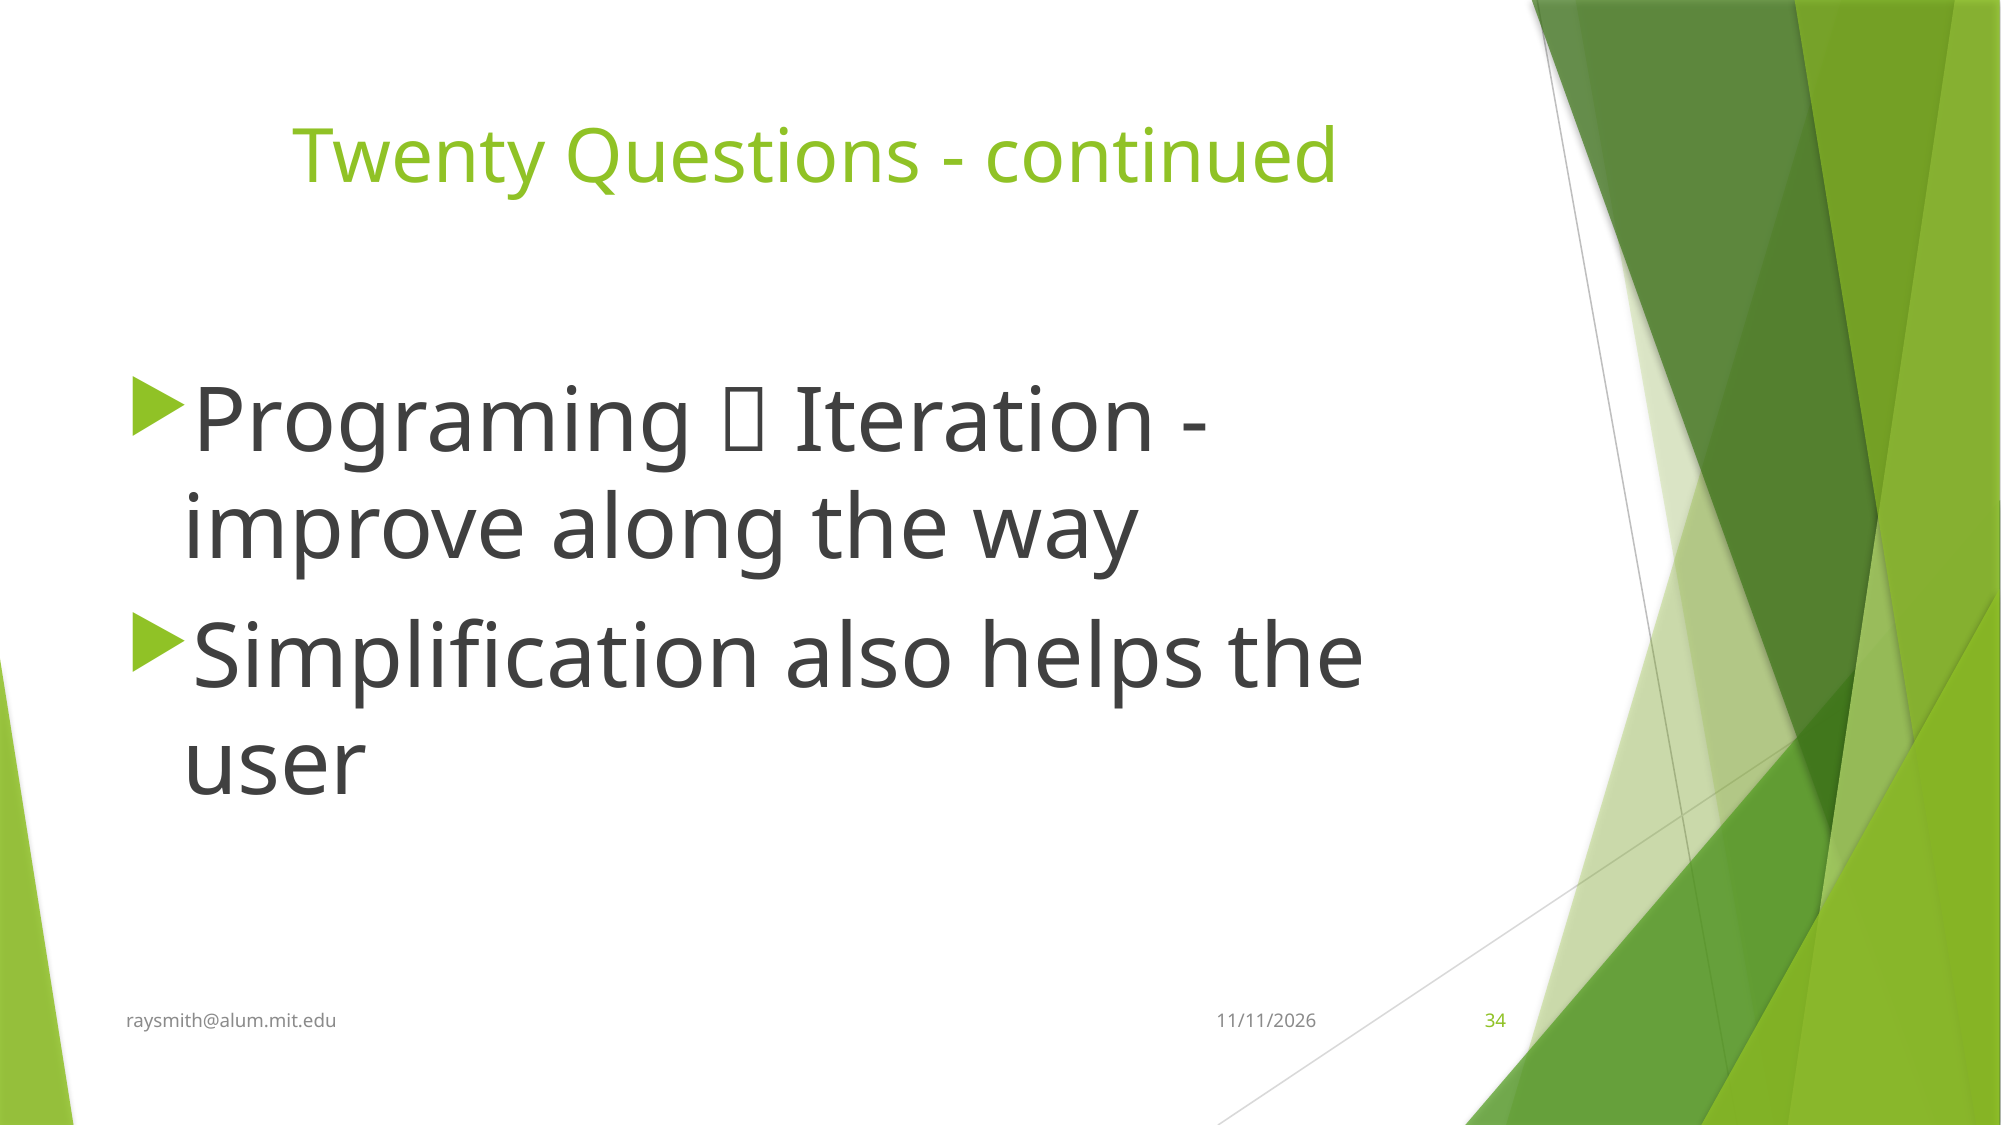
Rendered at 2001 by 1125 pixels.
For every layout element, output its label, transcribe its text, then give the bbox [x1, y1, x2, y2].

footer raysmith@alum.mit.edu [111, 991, 1145, 1051]
slide_number 34 [1409, 991, 1522, 1051]
list Programing  Iteration - improve along the way Simplification also helps the user [111, 354, 1522, 992]
title Twenty Questions - continued [111, 99, 1522, 354]
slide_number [1181, 991, 1332, 1051]
